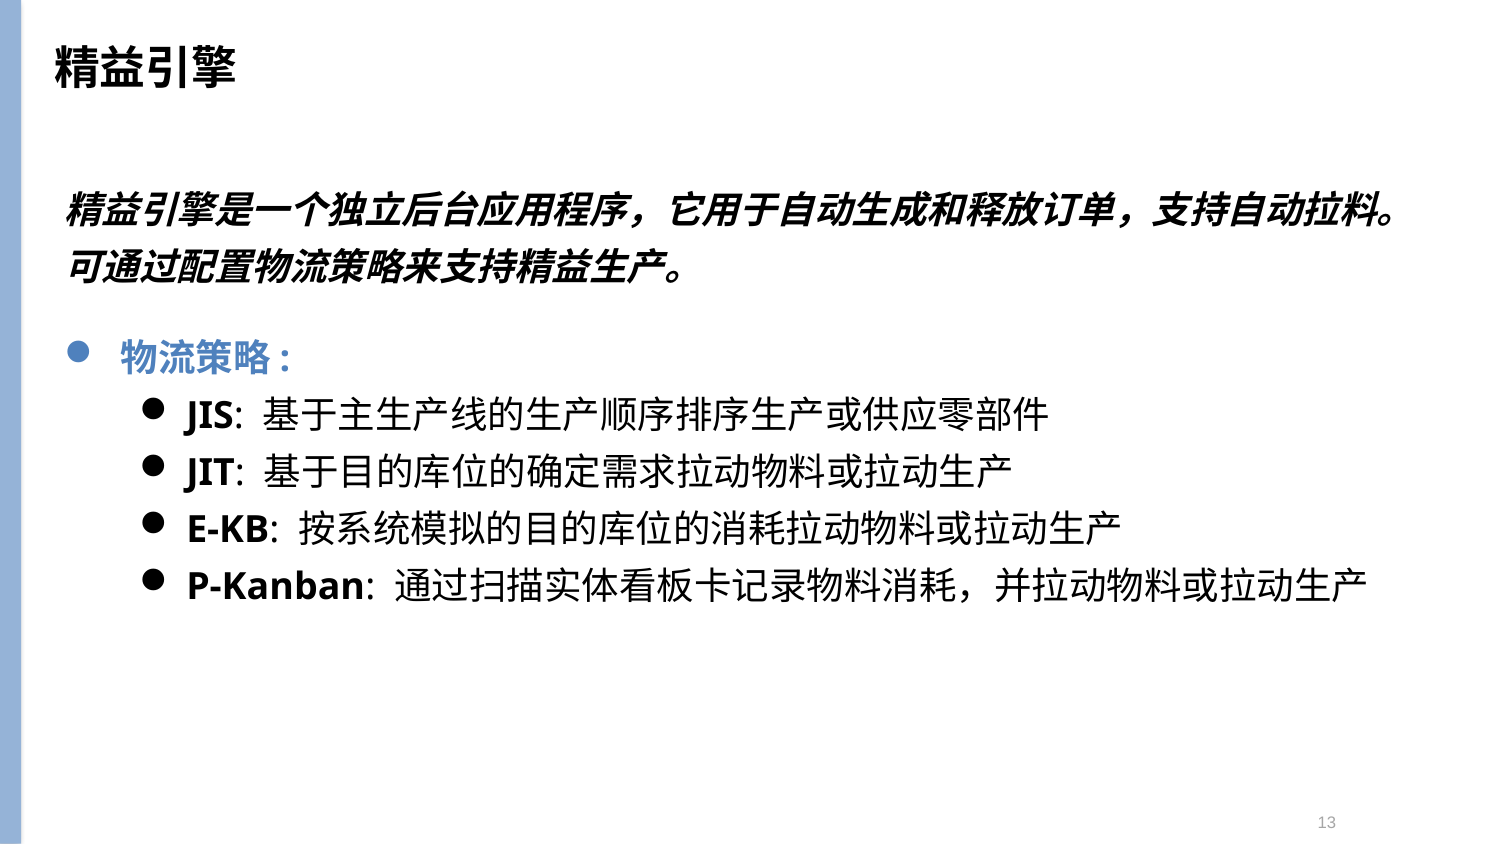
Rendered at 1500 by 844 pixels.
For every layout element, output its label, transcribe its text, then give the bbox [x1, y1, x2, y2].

title 精益引擎 [54, 38, 1443, 95]
list 精益引擎是一个独立后台应用程序，它用于自动生成和释放订单，支持自动拉料。 可通过配置物流策略来支持精益生产。 物流策略: JIS: 基于主生产线的生产顺序排序生产或供应零部件 JIT: 基于目的库位的确定需求拉动物料或拉动生产 E-KB: 按系统模拟的目的库位的消耗拉动物料或拉动生产 P-Kanban: 通过扫描实体看板卡记录物料消耗，并拉动物料或拉动生产 [64, 138, 1436, 784]
slide_number 13 [1317, 811, 1459, 833]
